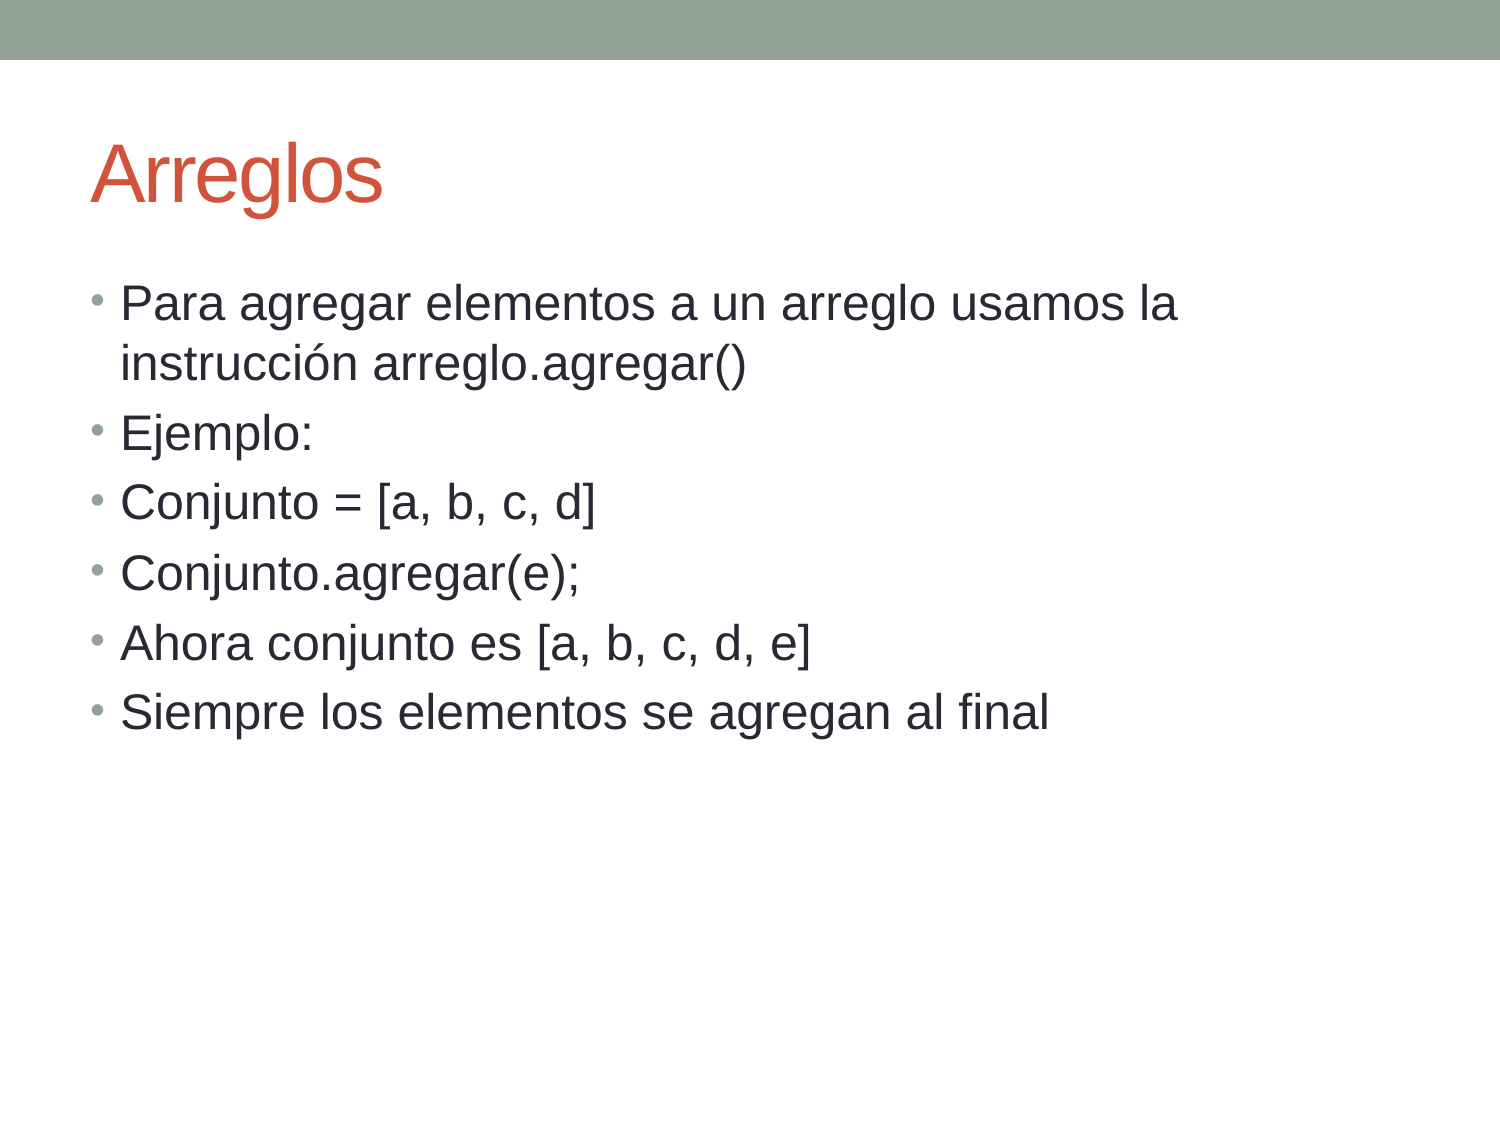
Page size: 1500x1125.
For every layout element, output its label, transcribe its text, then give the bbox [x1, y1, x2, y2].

title Arreglos [75, 87, 1425, 250]
list Para agregar elementos a un arreglo usamos la instrucción arreglo.agregar() Ejemplo: Conjunto = [a, b, c, d] Conjunto.agregar(e); Ahora conjunto es [a, b, c, d, e] Siempre los elementos se agregan al final [75, 262, 1425, 1063]
